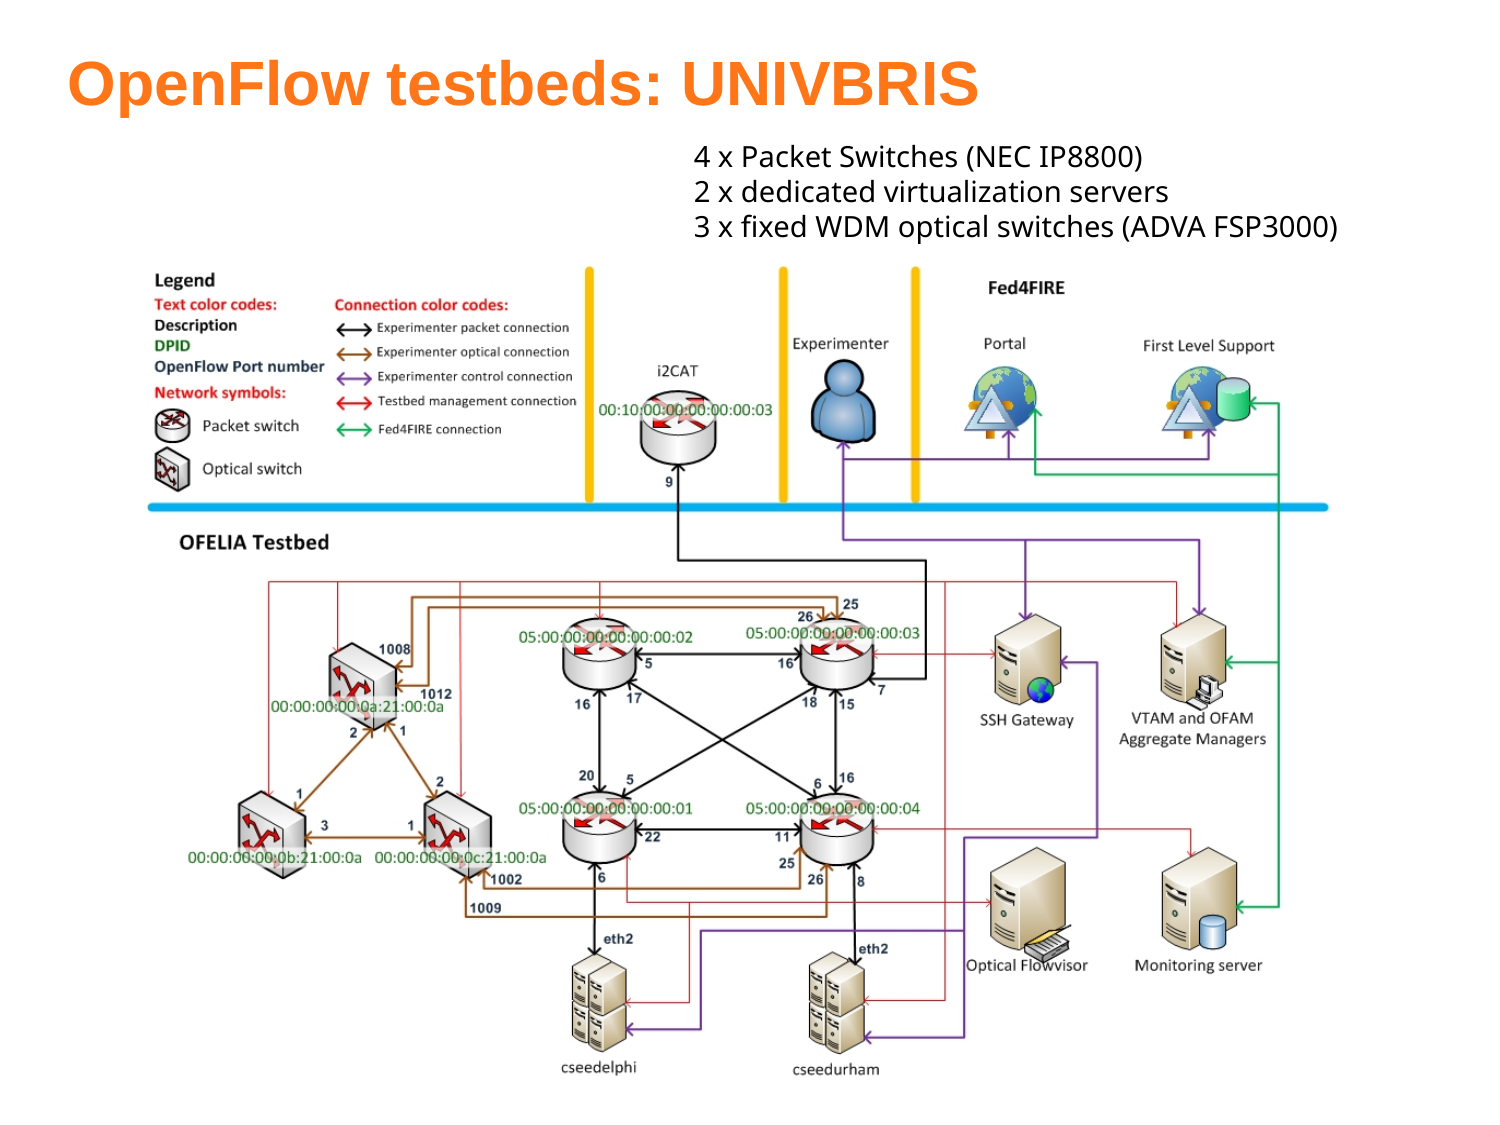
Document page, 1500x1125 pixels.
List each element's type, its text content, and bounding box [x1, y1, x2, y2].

picture [147, 265, 1329, 1081]
title OpenFlow testbeds: UNIVBRIS [53, 5, 1459, 126]
text_box 4 x Packet Switches (NEC IP8800) 2 x dedicated virtualization servers 3 x fixed WDM optical switches (ADVA FSP3000) [679, 130, 1458, 251]
